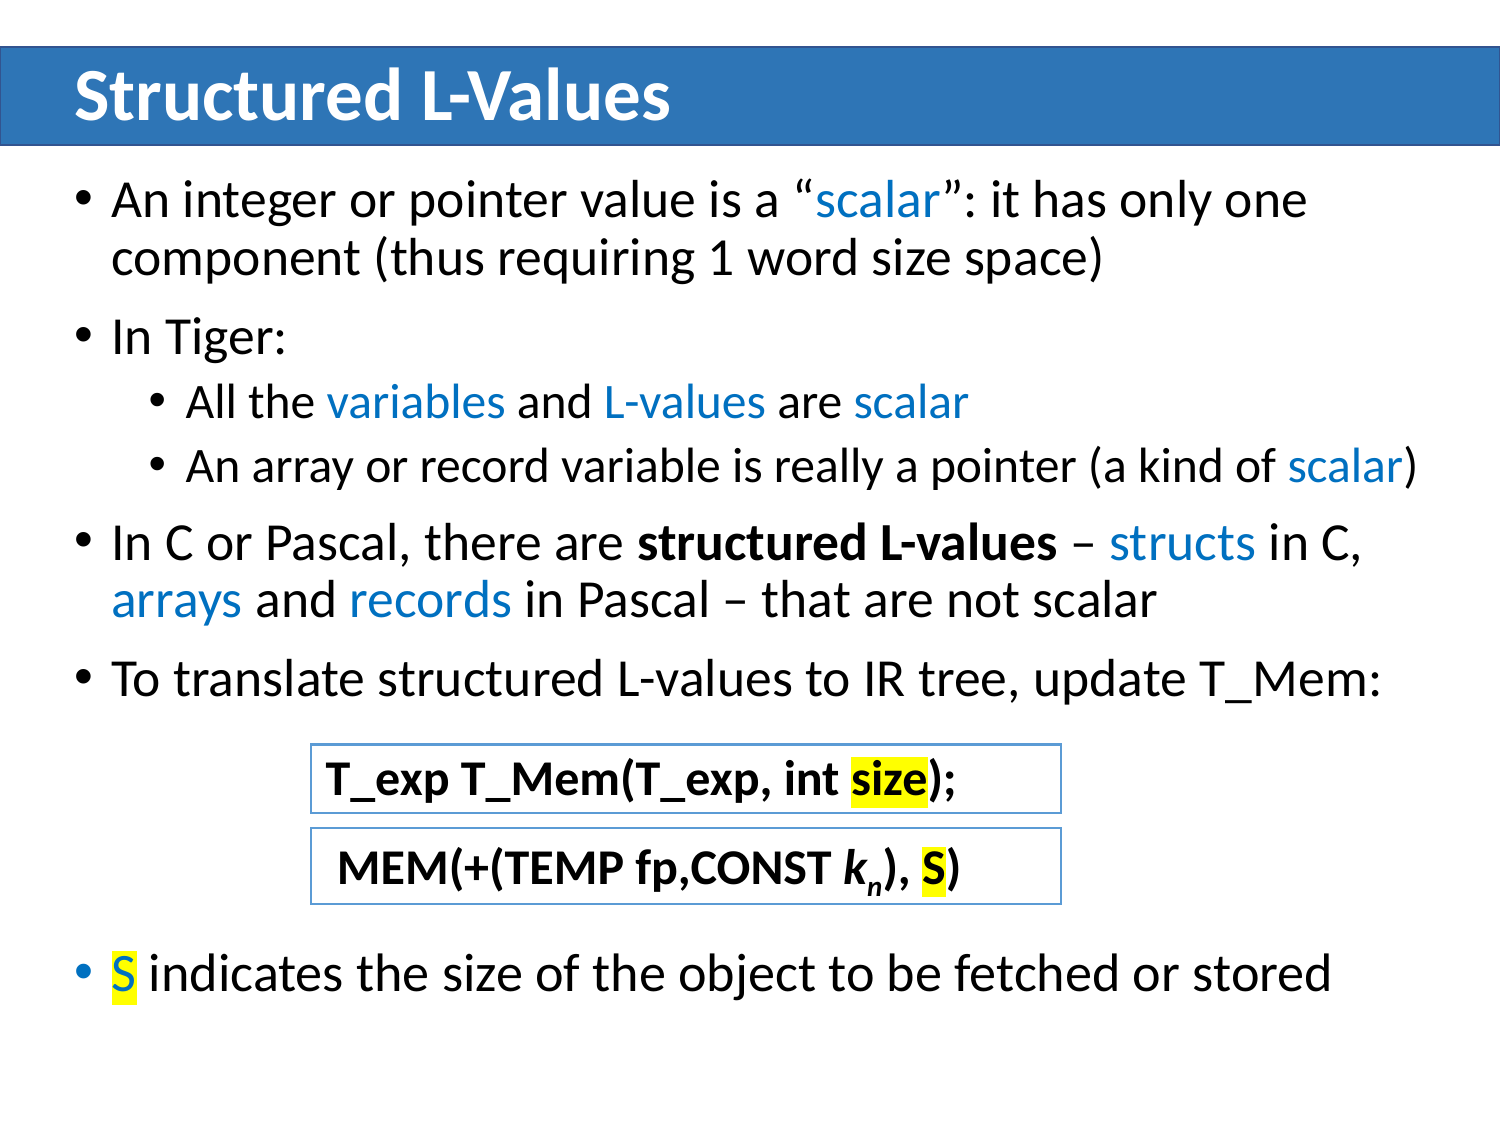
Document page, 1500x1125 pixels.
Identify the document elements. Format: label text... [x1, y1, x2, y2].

list An integer or pointer value is a “scalar”: it has only one component (thus requiring 1 word size space) In Tiger: All the variables and L-values are scalar An array or record variable is really a pointer (a kind of scalar) In C or Pascal, there are structured L-values – structs in C, arrays and records in Pascal – that are not scalar To translate structured L-values to IR tree, update T_Mem: [59, 163, 1446, 732]
text_box T_exp T_Mem(T_exp, int size); [310, 743, 1062, 814]
title Structured L-Values [59, 47, 1446, 146]
text_box MEM(+(TEMP fp,CONST kn), S) [310, 827, 1062, 905]
text_box S indicates the size of the object to be fetched or stored [59, 937, 1465, 1078]
